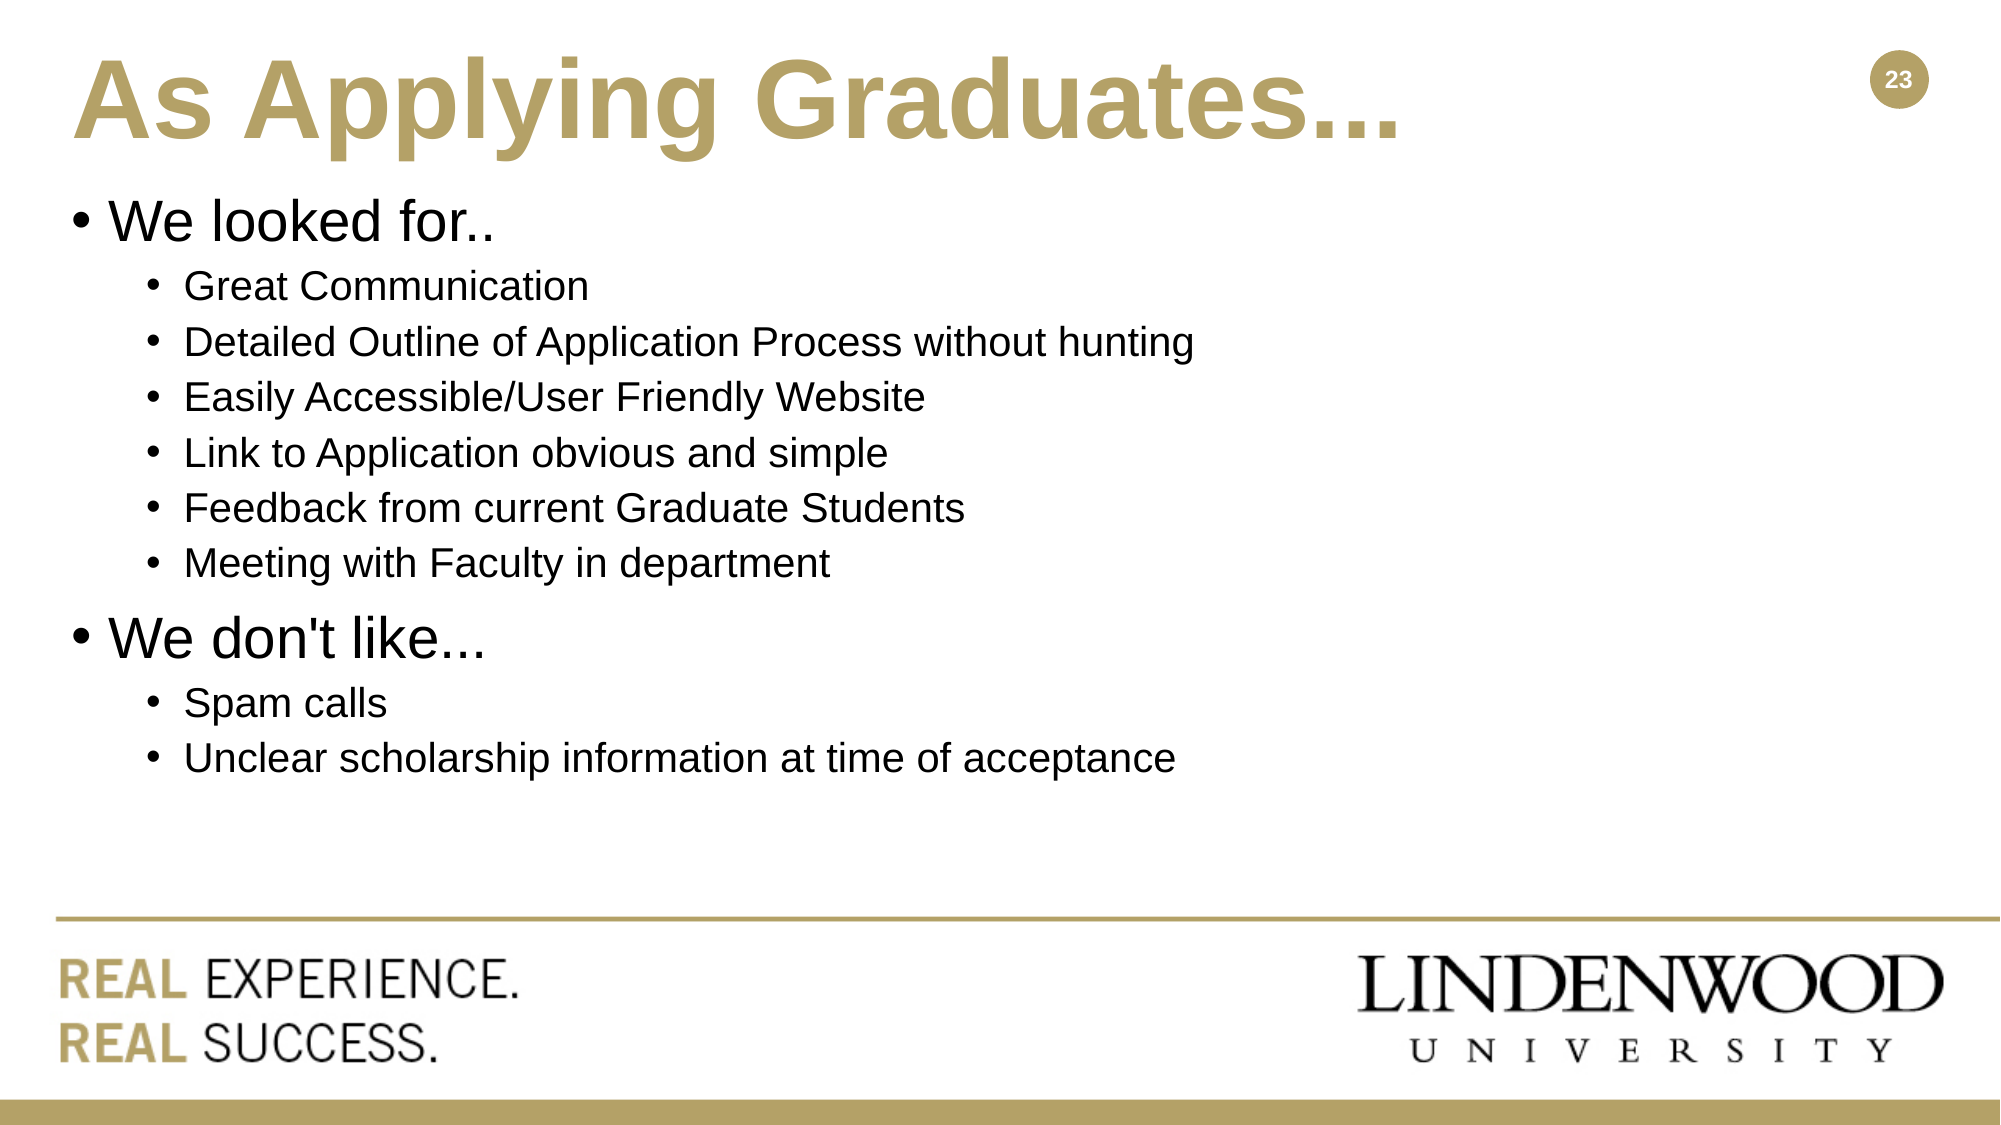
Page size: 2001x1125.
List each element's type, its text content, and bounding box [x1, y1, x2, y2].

picture [0, 0, 2000, 1125]
title As Applying Graduates... [55, 50, 1781, 154]
list We looked for.. Great Communication Detailed Outline of Application Process without hunting Easily Accessible/User Friendly Website Link to Application obvious and simple Feedback from current Graduate Students Meeting with Faculty in department We don't like... Spam calls Unclear scholarship information at time of acceptance [55, 183, 1781, 843]
